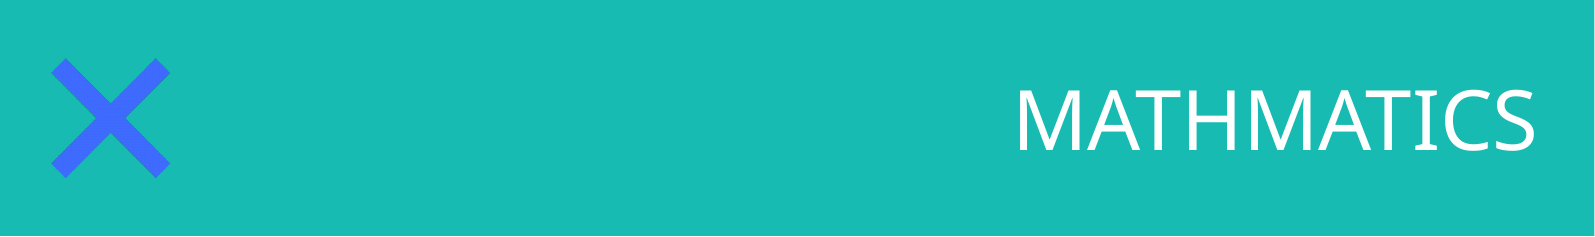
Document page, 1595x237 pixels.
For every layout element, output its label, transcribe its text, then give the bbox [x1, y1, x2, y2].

text_box MATHMATICS [191, 60, 1554, 175]
picture [30, 37, 191, 199]
